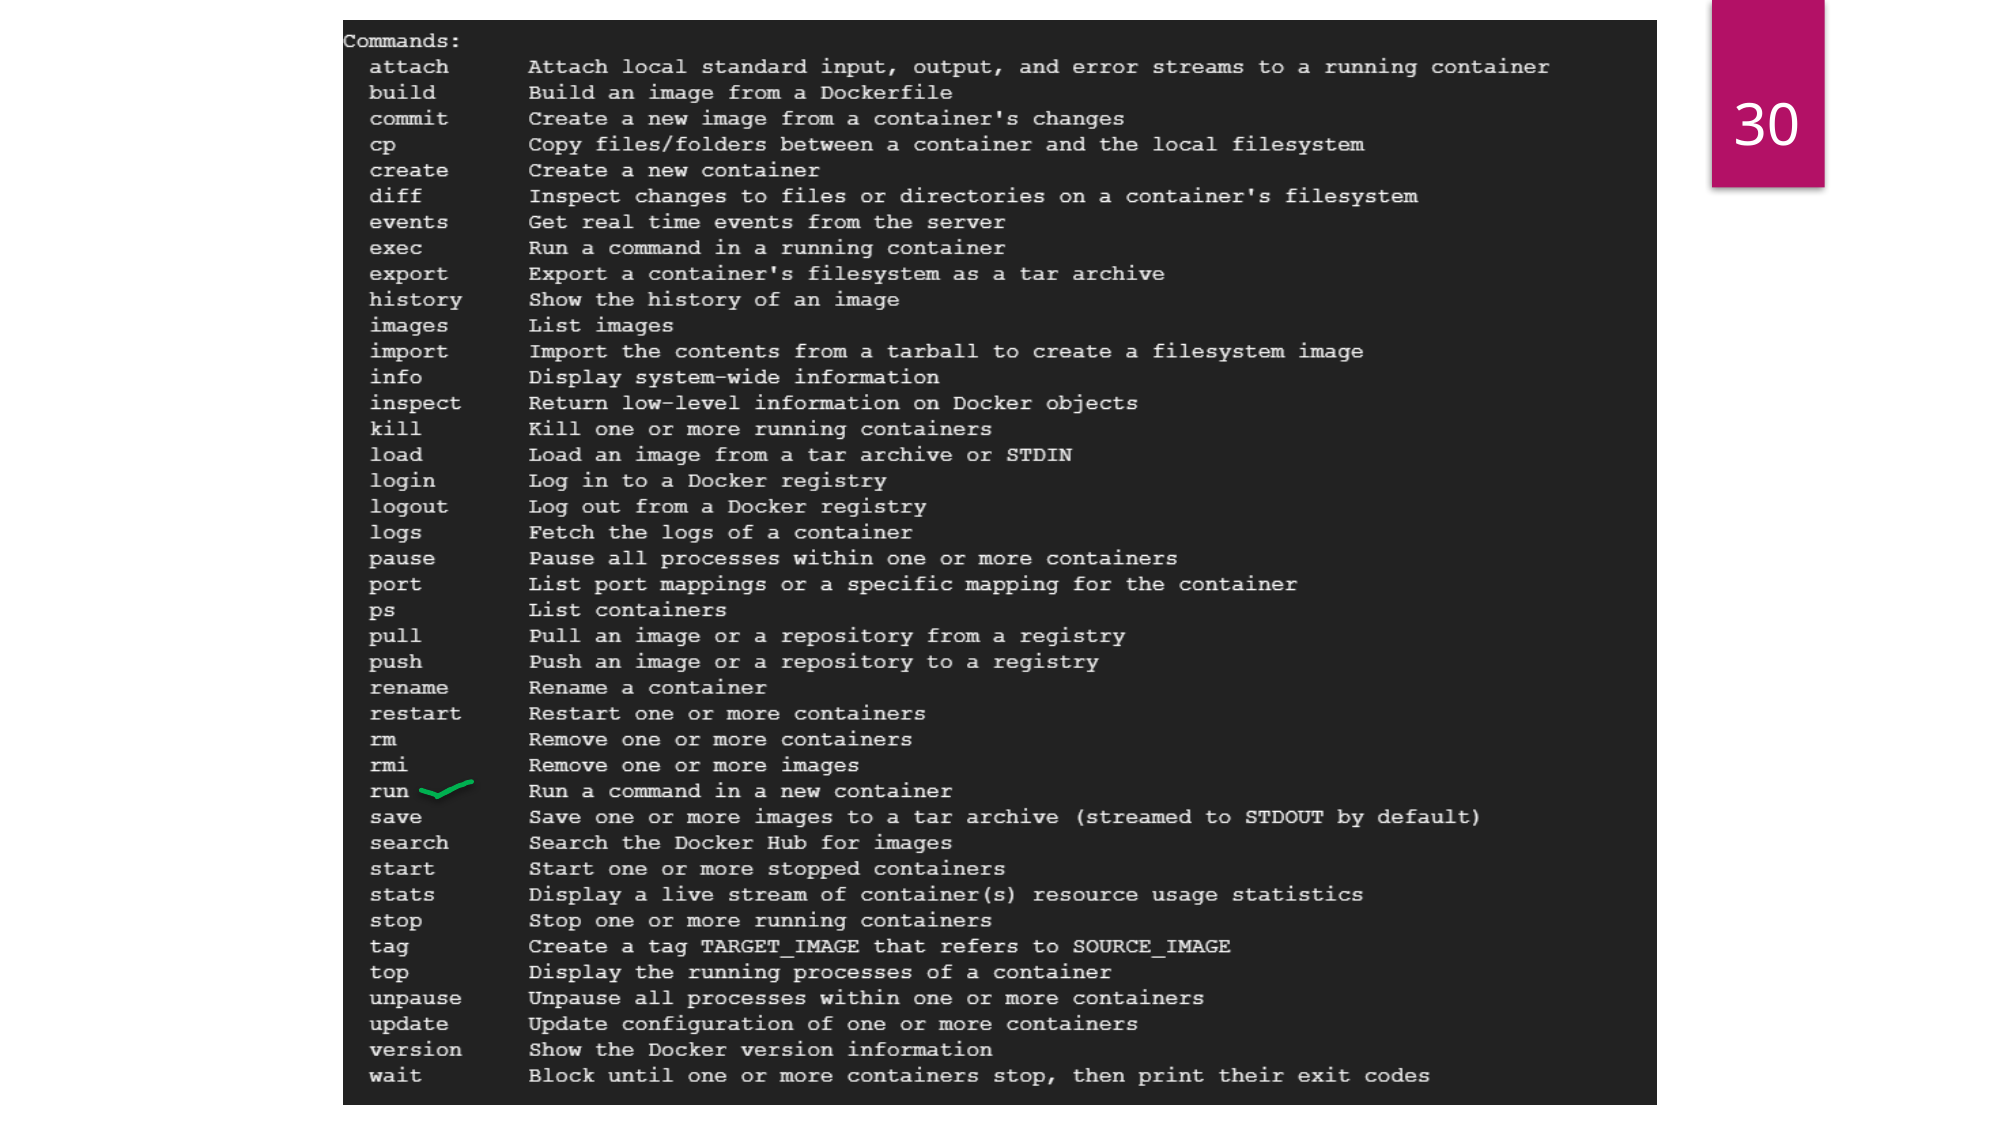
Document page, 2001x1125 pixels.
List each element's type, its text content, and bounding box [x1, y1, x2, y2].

slide_number 30 [1698, 48, 1836, 175]
picture [343, 20, 1657, 1105]
